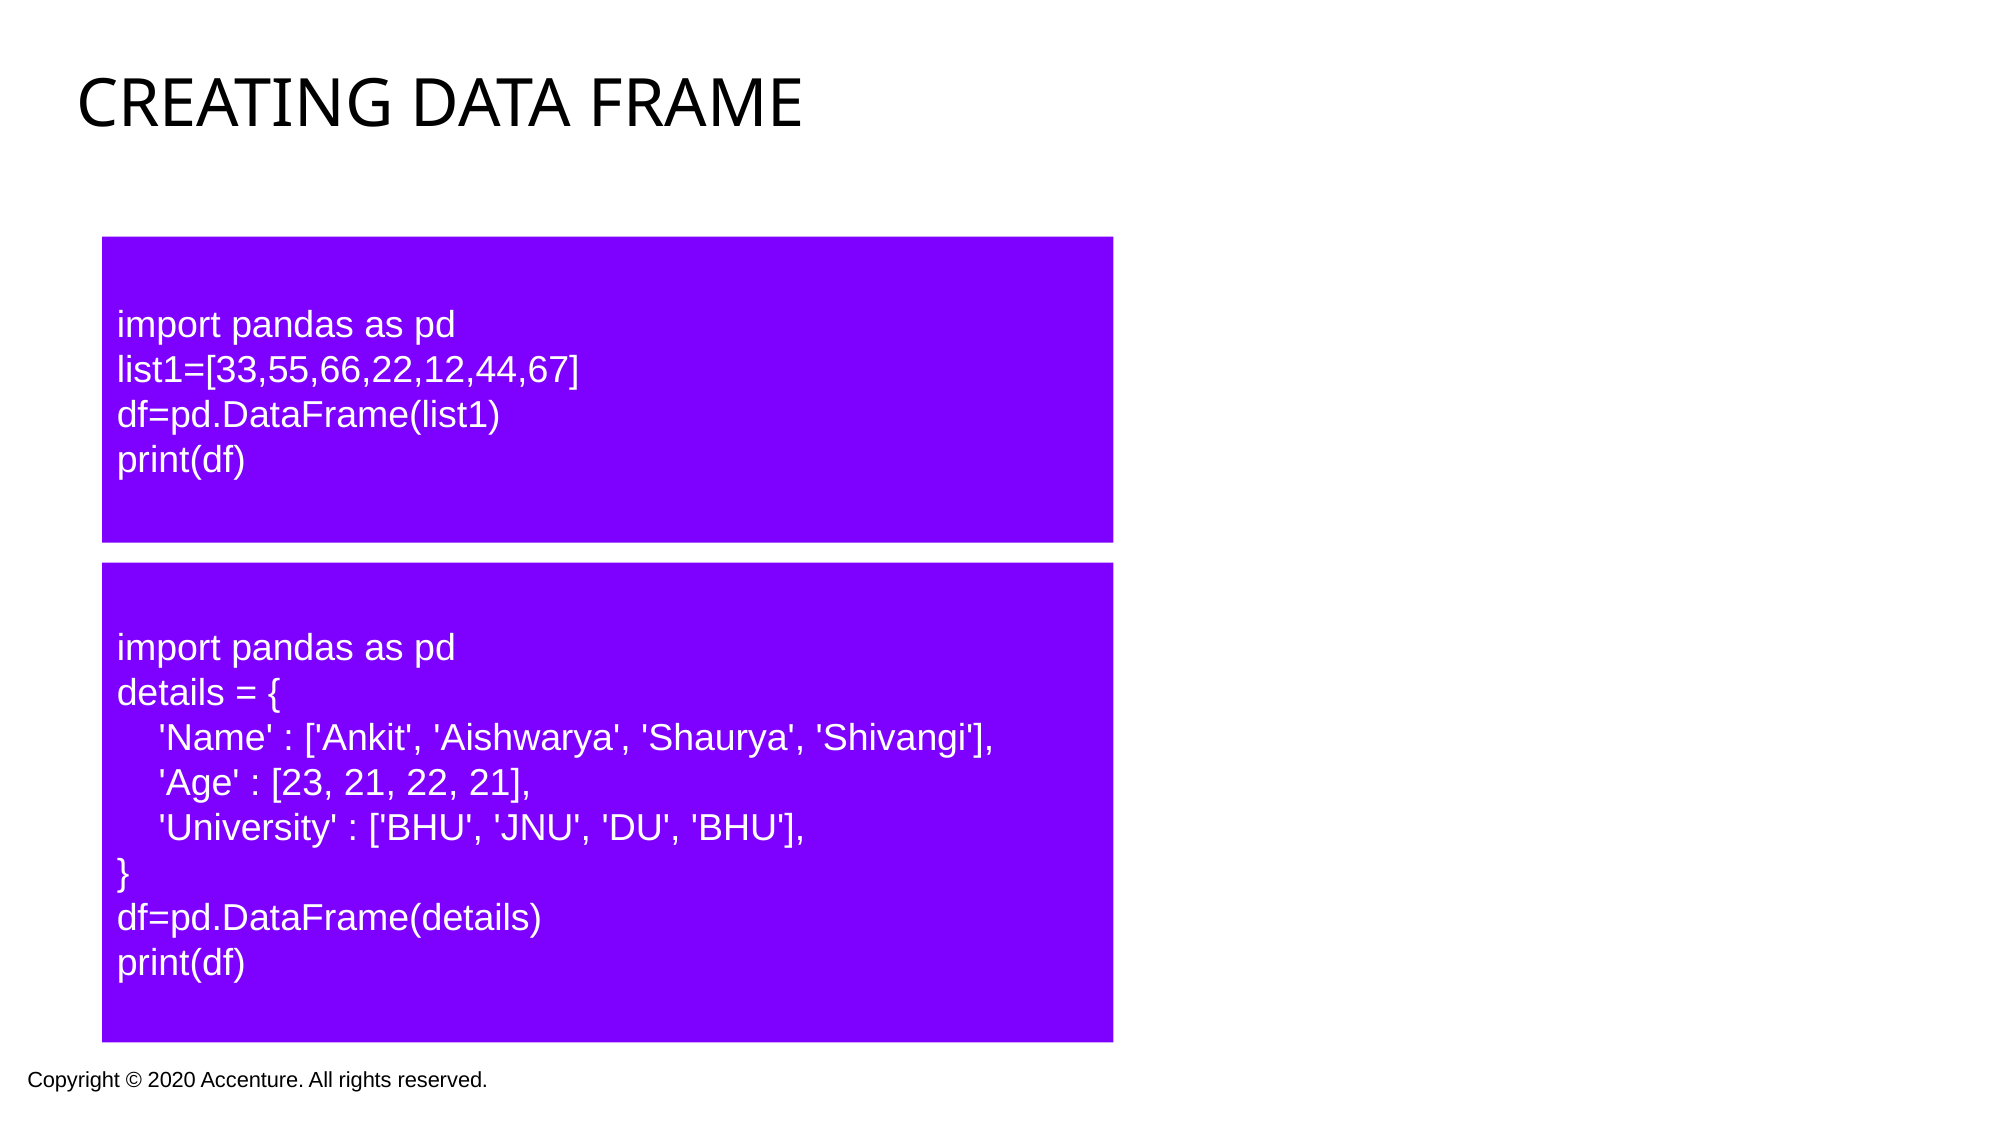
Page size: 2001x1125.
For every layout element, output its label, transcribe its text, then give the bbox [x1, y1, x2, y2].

text_box import pandas as pd details = { 'Name' : ['Ankit', 'Aishwarya', 'Shaurya', 'Shivangi'], 'Age' : [23, 21, 22, 21], 'University' : ['BHU', 'JNU', 'DU', 'BHU'], } df=pd.DataFrame(details) print(df) [101, 561, 1114, 1043]
text_box import pandas as pd list1=[33,55,66,22,12,44,67] df=pd.DataFrame(list1) print(df) [101, 236, 1114, 544]
title Creating Data Frame [62, 62, 1938, 150]
